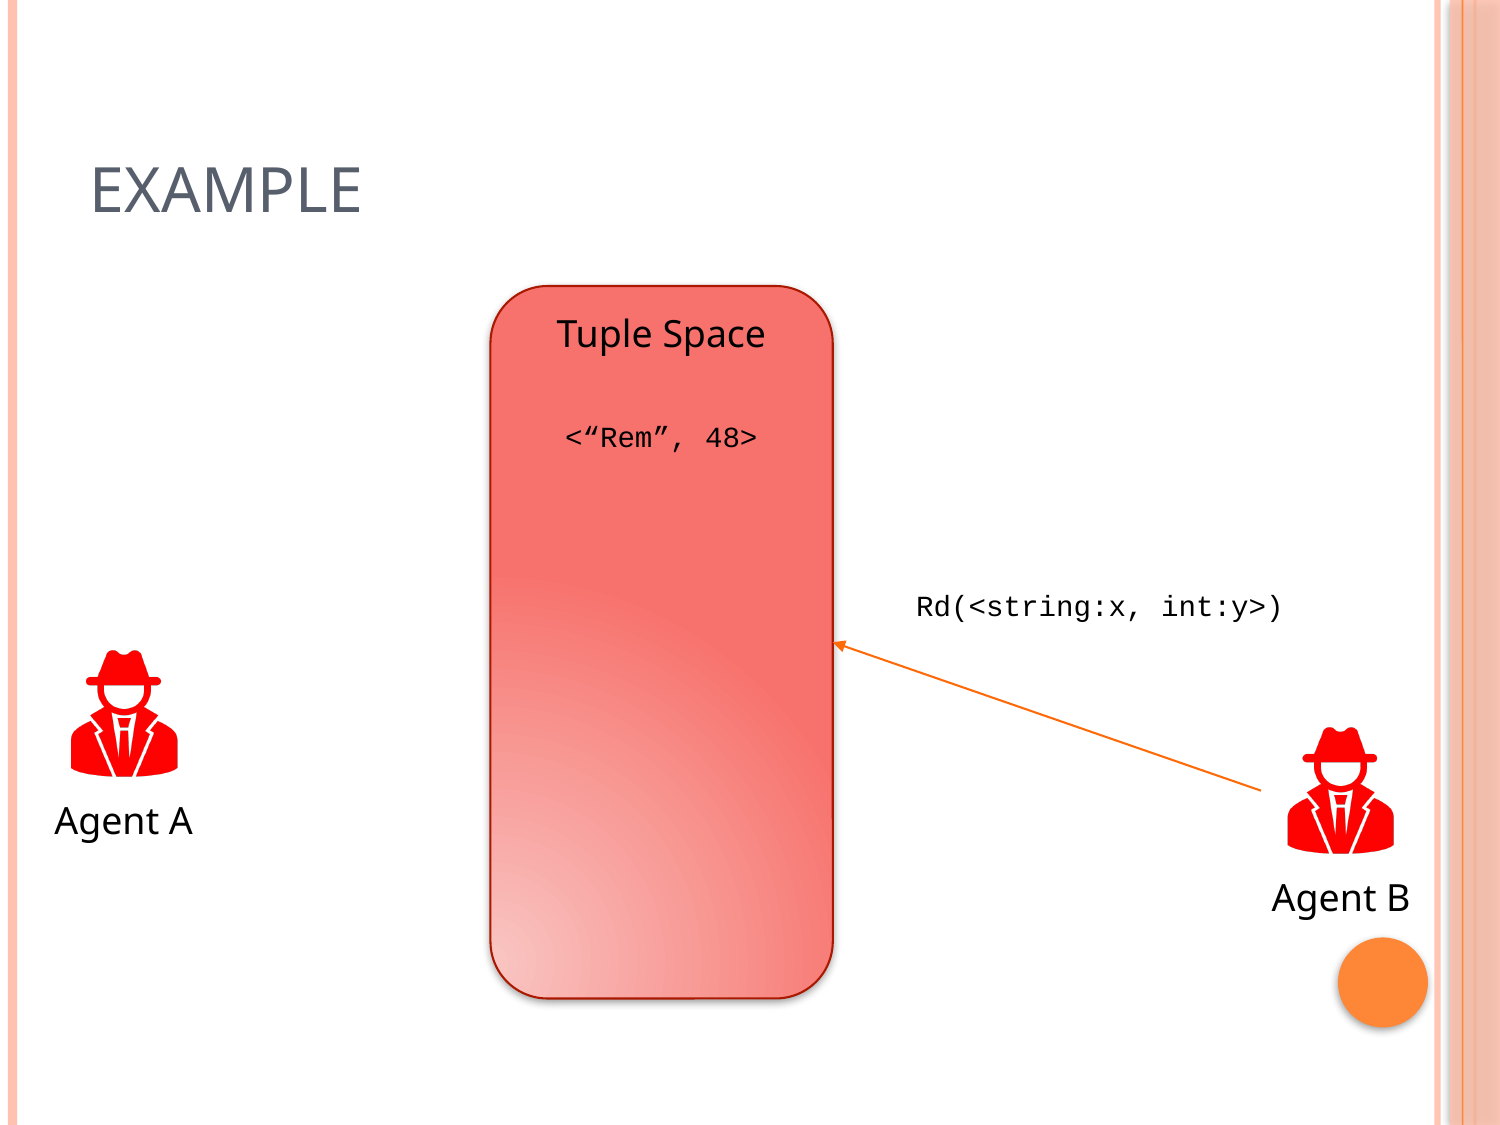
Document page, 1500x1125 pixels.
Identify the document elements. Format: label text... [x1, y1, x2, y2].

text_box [832, 641, 1262, 792]
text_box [1254, 715, 1429, 928]
text_box Tuple Space [489, 284, 834, 1000]
title Example [75, 45, 1300, 233]
text_box Rd(<string:x, int:y>) [901, 580, 1299, 630]
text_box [36, 637, 211, 851]
text_box <“Rem”, 48> [550, 410, 773, 461]
